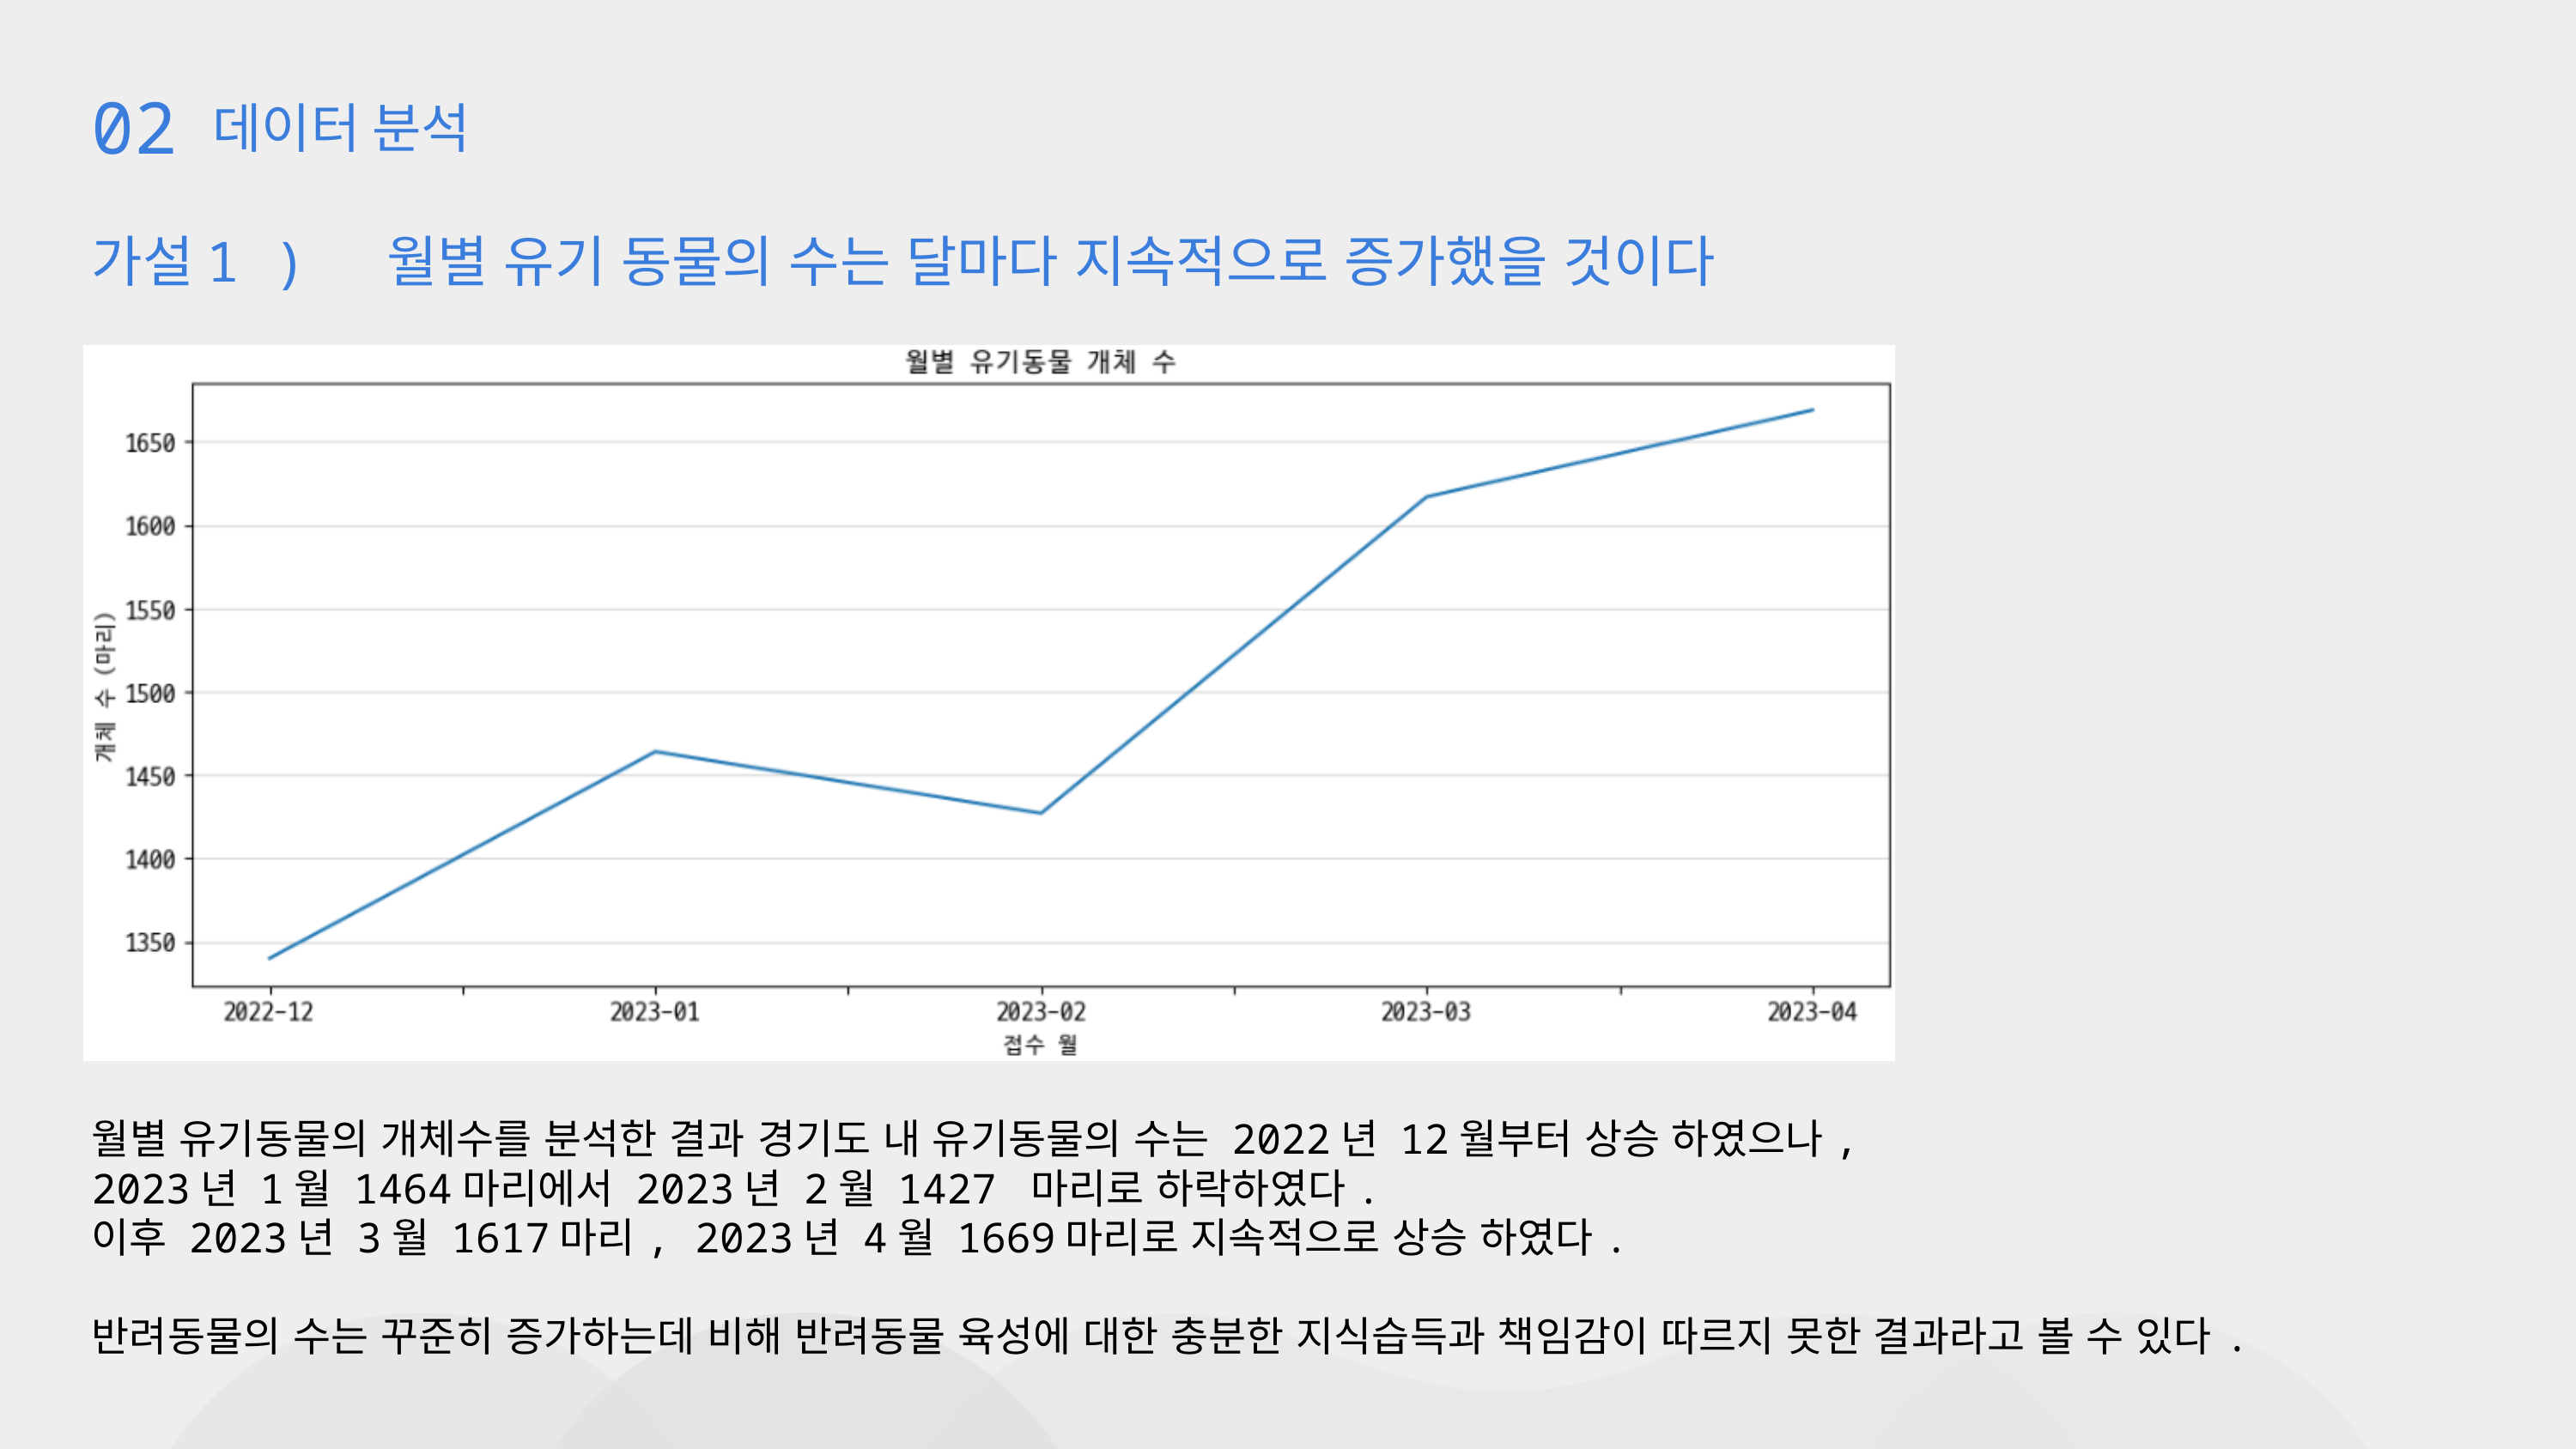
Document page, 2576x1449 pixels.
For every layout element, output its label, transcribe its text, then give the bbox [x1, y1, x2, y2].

picture [83, 345, 1896, 1061]
text_box 가설1 ) 월별 유기 동물의 수는 달마다 지속적으로 증가했을 것이다 [79, 221, 2152, 300]
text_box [122, 1313, 2416, 1449]
text_box 데이터 분석 [235, 88, 1220, 166]
text_box 02 [79, 76, 235, 175]
text_box 월별 유기동물의 개체수를 분석한 결과 경기도 내 유기동물의 수는 2022년 12월부터 상승 하였으나, 2023년 1월 1464마리에서 2023년 2월 1427 마리로 하락하였다. 이후 2023년 3월 1617마리, 2023년 4월 1669마리로 지속적으로 상승 하였다. 반려동물의 수는 꾸준히 증가하는데 비해 반려동물 육성에 대한 충분한 지식습득과 책임감이 따르지 못한 결과라고 볼 수 있다. [79, 1106, 2336, 1367]
